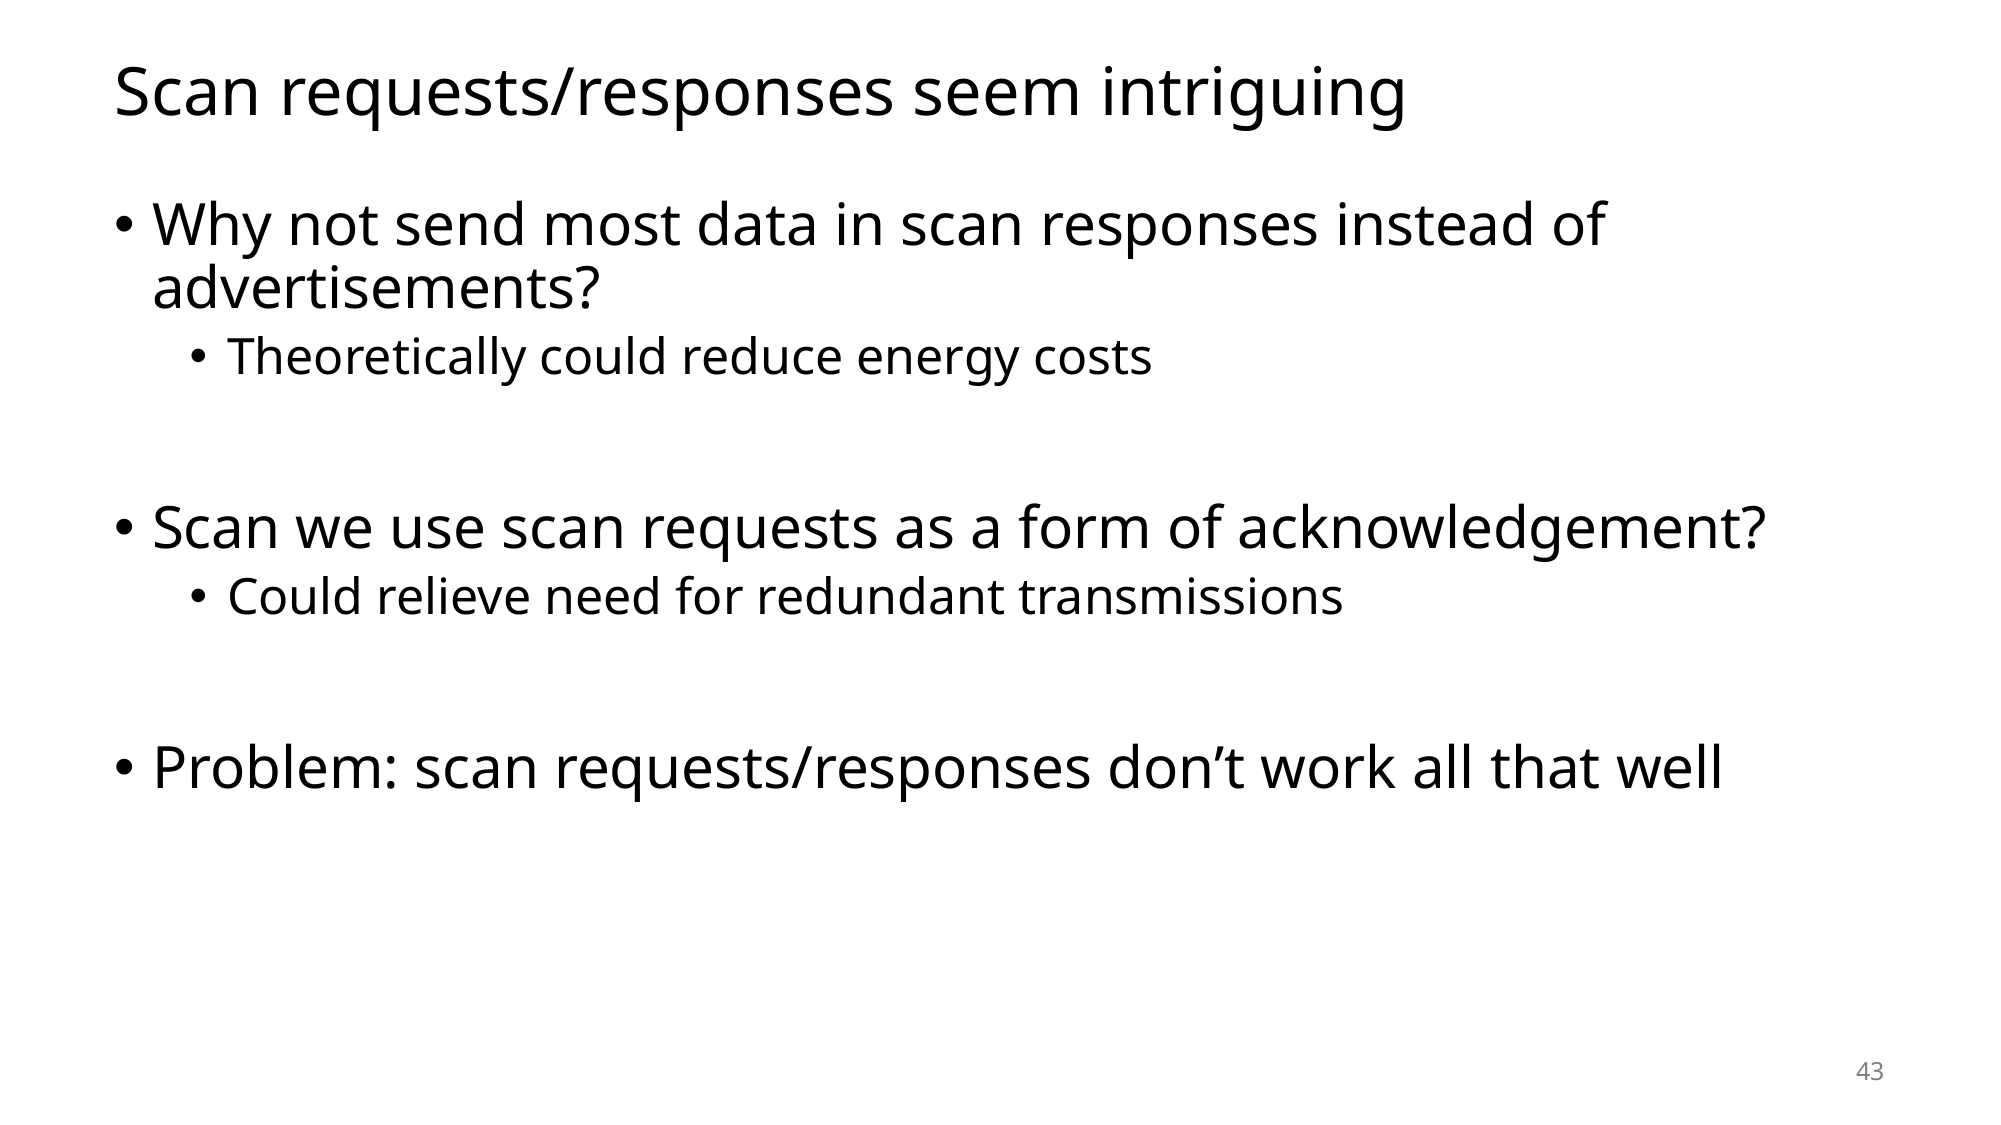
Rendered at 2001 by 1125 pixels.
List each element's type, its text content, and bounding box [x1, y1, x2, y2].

slide_number 43 [1749, 1042, 1900, 1103]
title Scan requests/responses seem intriguing [99, 37, 1900, 150]
list Why not send most data in scan responses instead of advertisements? Theoretically could reduce energy costs Scan we use scan requests as a form of acknowledgement? Could relieve need for redundant transmissions Problem: scan requests/responses don’t work all that well [99, 187, 1900, 1013]
